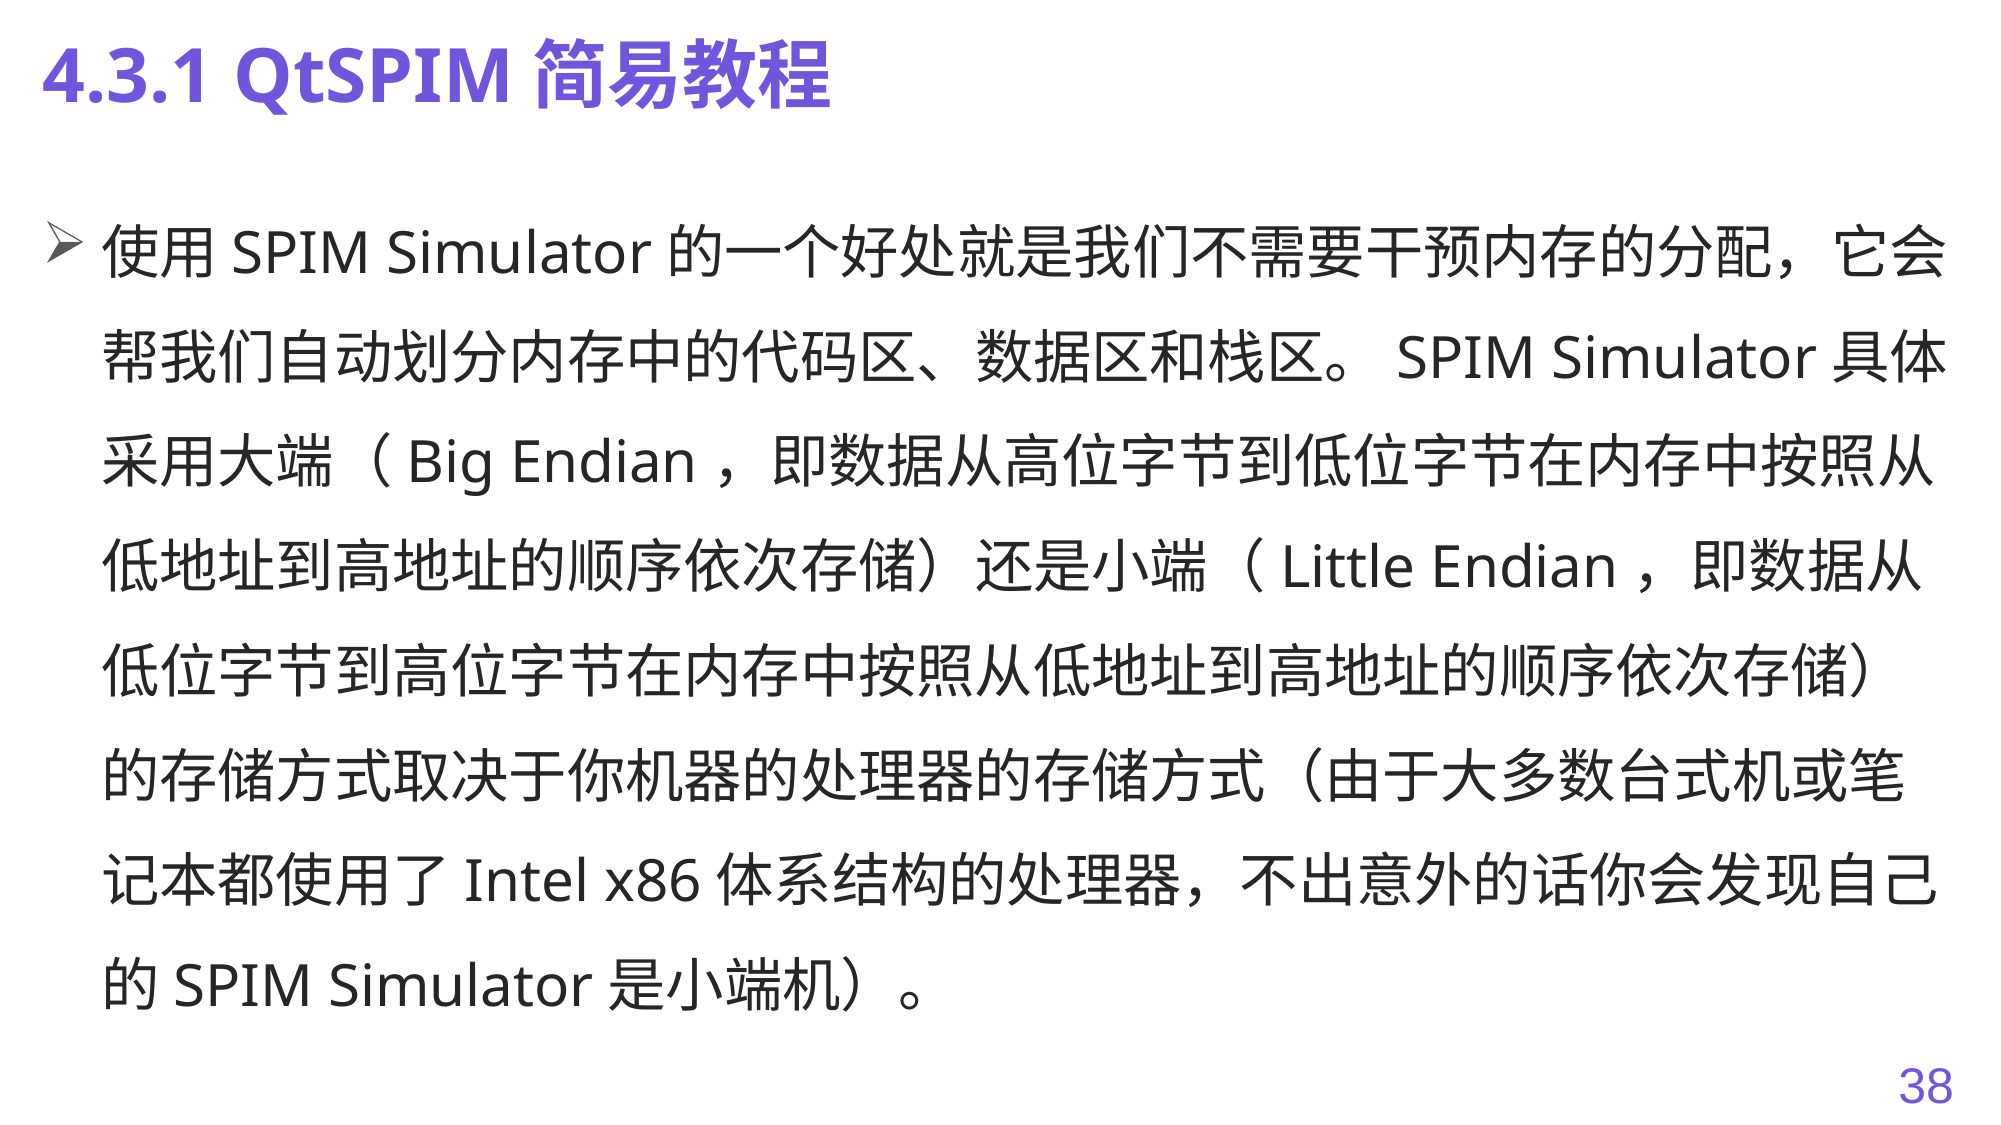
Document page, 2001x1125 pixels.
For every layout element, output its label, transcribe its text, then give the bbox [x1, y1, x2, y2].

slide_number 38 [1839, 1053, 1969, 1113]
list 使用SPIM Simulator的一个好处就是我们不需要干预内存的分配，它会帮我们自动划分内存中的代码区、数据区和栈区。SPIM Simulator具体采用大端（Big Endian，即数据从高位字节到低位字节在内存中按照从低地址到高地址的顺序依次存储）还是小端（Little Endian，即数据从低位字节到高位字节在内存中按照从低地址到高地址的顺序依次存储）的存储方式取决于你机器的处理器的存储方式（由于大多数台式机或笔记本都使用了Intel x86体系结构的处理器，不出意外的话你会发现自己的SPIM Simulator是小端机）。 [27, 172, 1969, 1043]
title 4.3.1 QtSPIM简易教程 [27, 3, 1969, 154]
